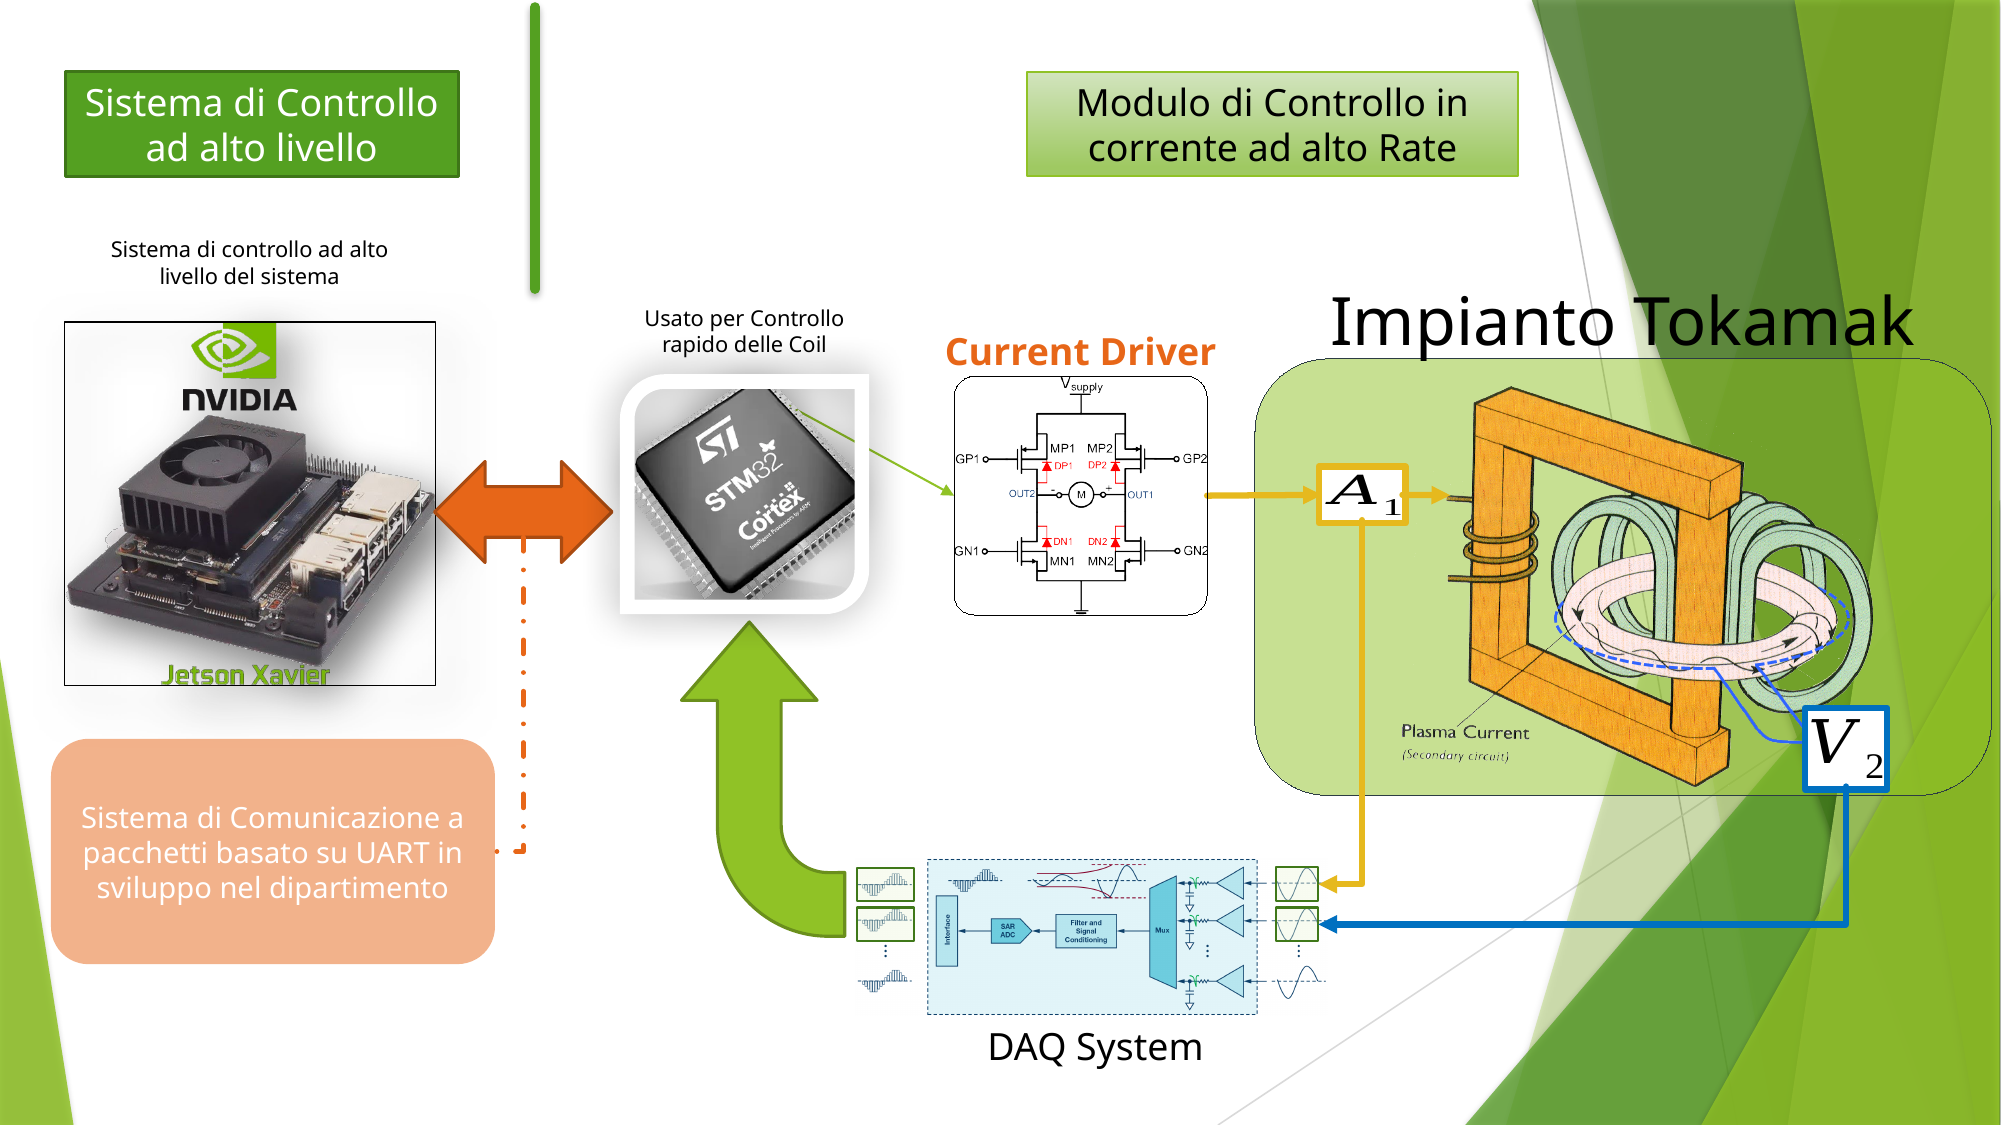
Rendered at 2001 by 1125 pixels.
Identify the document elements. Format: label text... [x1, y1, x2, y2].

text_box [1254, 358, 1992, 796]
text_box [351, 679, 667, 709]
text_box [854, 858, 1336, 1077]
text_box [1157, 679, 1508, 725]
text_box [680, 641, 847, 938]
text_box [1512, 591, 1652, 1120]
text_box Impianto Tokamak [1254, 271, 1992, 358]
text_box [868, 493, 917, 497]
text_box [439, 460, 593, 564]
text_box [922, 320, 1240, 616]
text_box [626, 296, 863, 608]
text_box Sistema di Controllo ad alto livello [64, 70, 460, 178]
picture [64, 322, 436, 686]
text_box Sistema di Comunicazione a pacchetti basato su UART in sviluppo nel dipartimento [50, 738, 496, 965]
text_box Modulo di Controllo in corrente ad alto Rate [1026, 71, 1519, 177]
text_box Sistema di controllo ad alto livello del sistema [65, 228, 435, 296]
